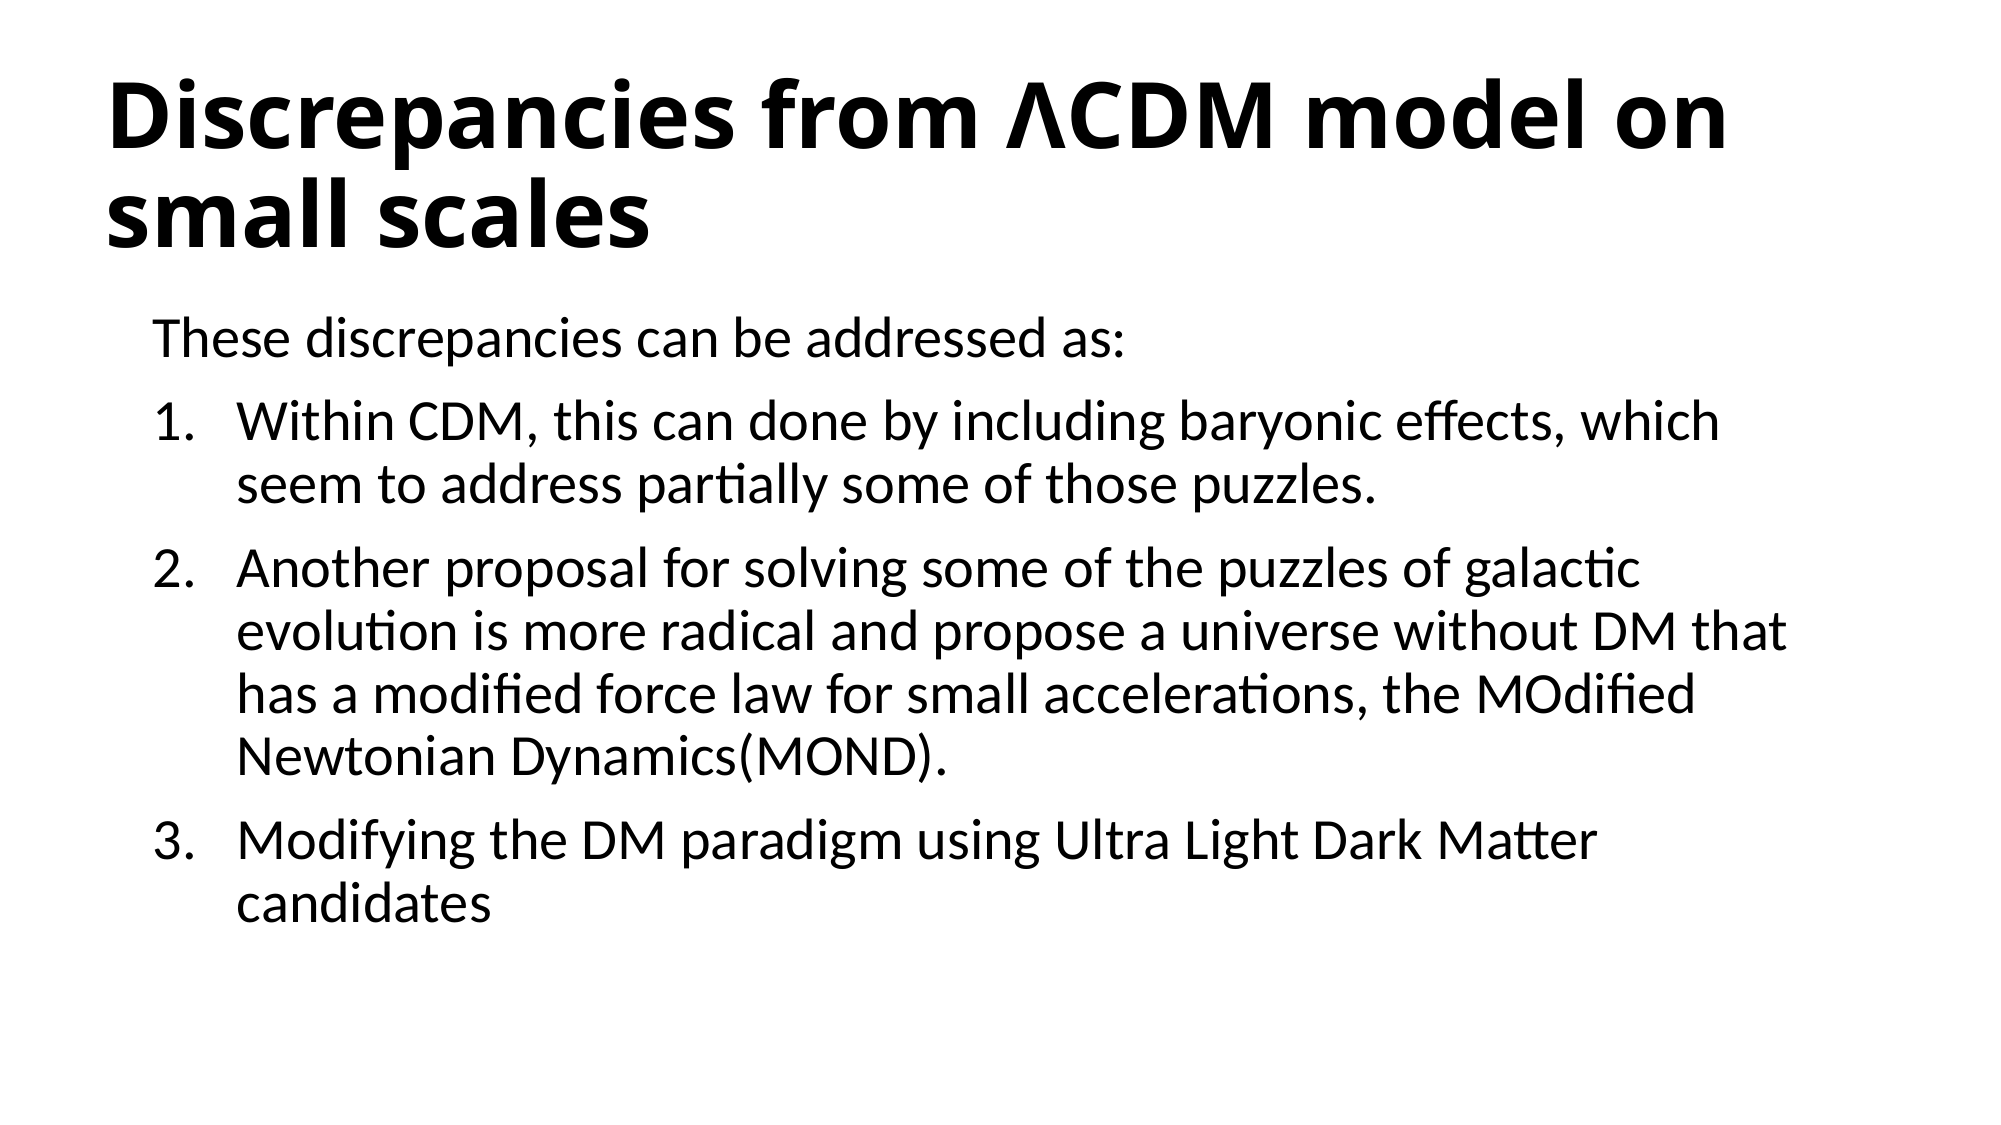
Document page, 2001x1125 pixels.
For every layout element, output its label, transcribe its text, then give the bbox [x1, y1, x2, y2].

title Discrepancies from ΛCDM model on small scales [90, 59, 1910, 278]
list These discrepancies can be addressed as: Within CDM, this can done by including baryonic effects, which seem to address partially some of those puzzles. Another proposal for solving some of the puzzles of galactic evolution is more radical and propose a universe without DM that has a modified force law for small accelerations, the MOdified Newtonian Dynamics(MOND). Modifying the DM paradigm using Ultra Light Dark Matter candidates [137, 299, 1863, 1014]
